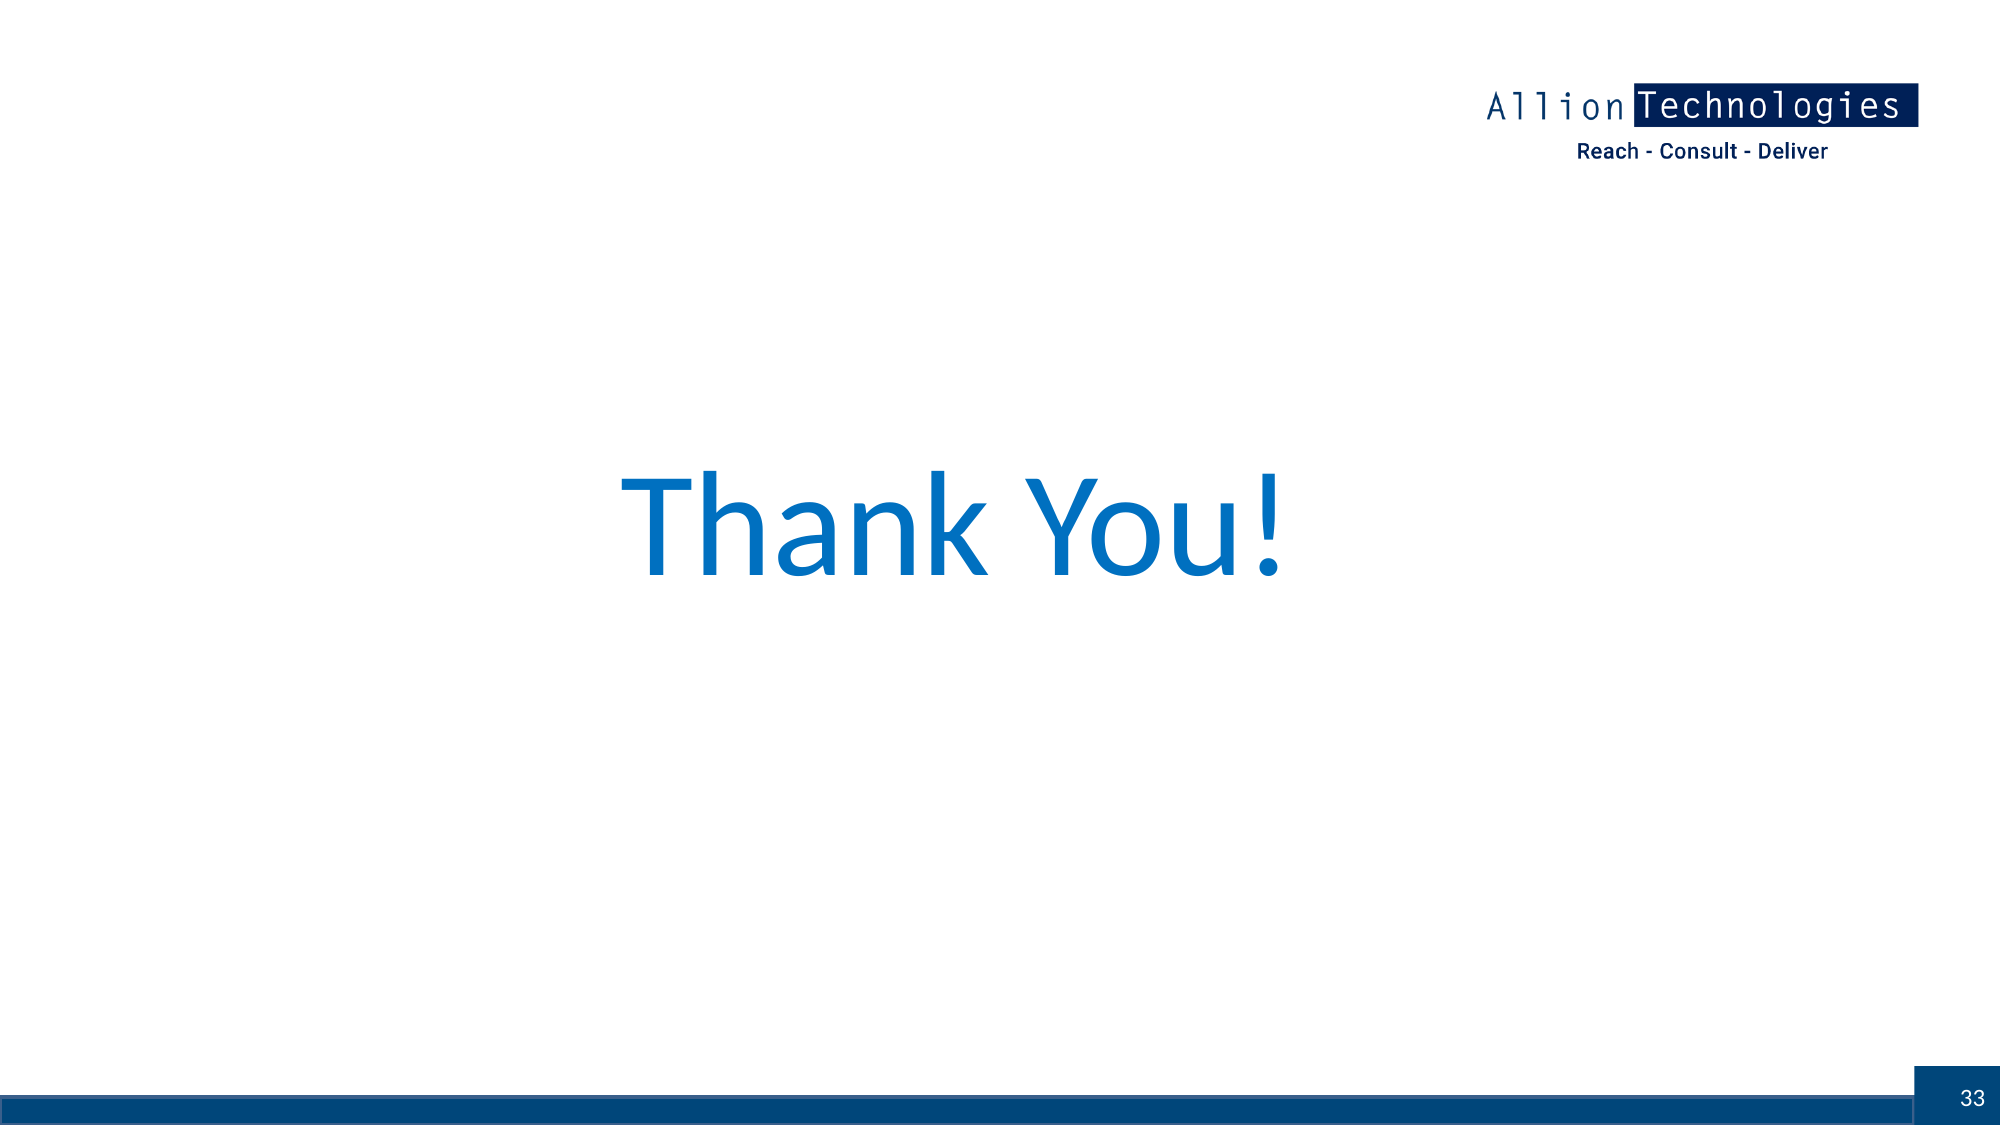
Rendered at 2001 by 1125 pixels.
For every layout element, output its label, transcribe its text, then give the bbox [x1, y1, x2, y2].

picture [1463, 60, 1942, 178]
text_box Thank You! [535, 418, 1380, 614]
text_box [0, 1095, 1914, 1125]
text_box 33 [1914, 1066, 2000, 1125]
